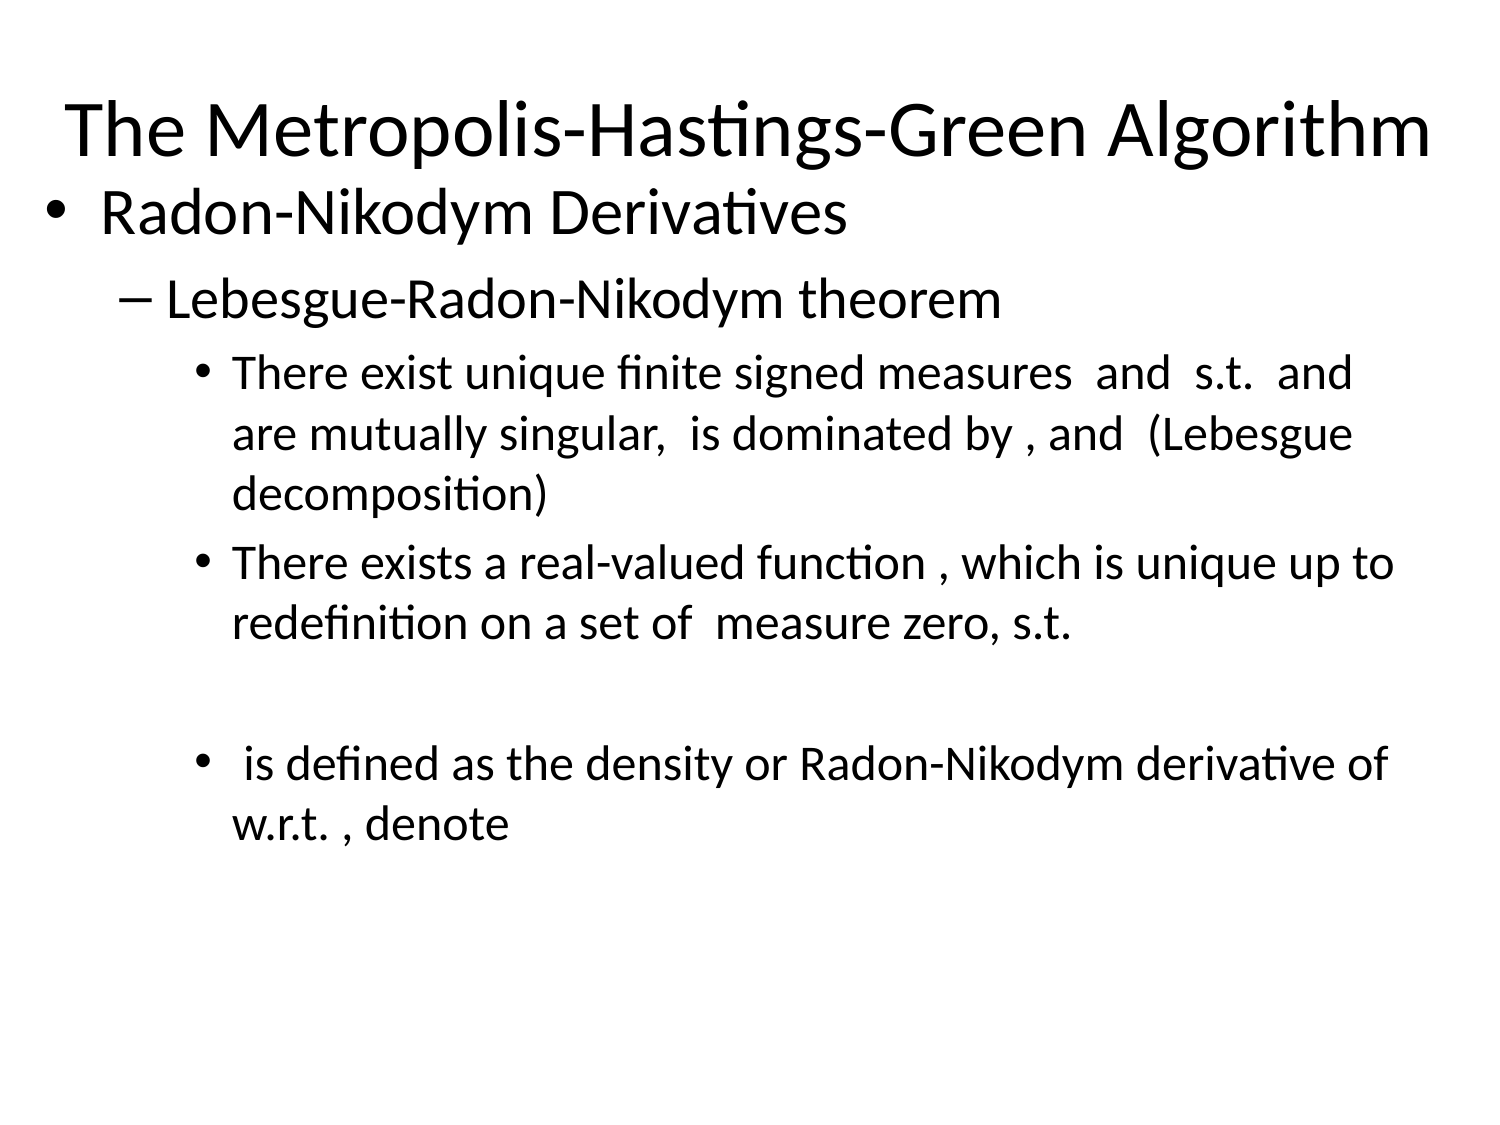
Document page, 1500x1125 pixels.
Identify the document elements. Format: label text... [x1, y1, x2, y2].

title The Metropolis-Hastings-Green Algorithm [0, 30, 1500, 219]
